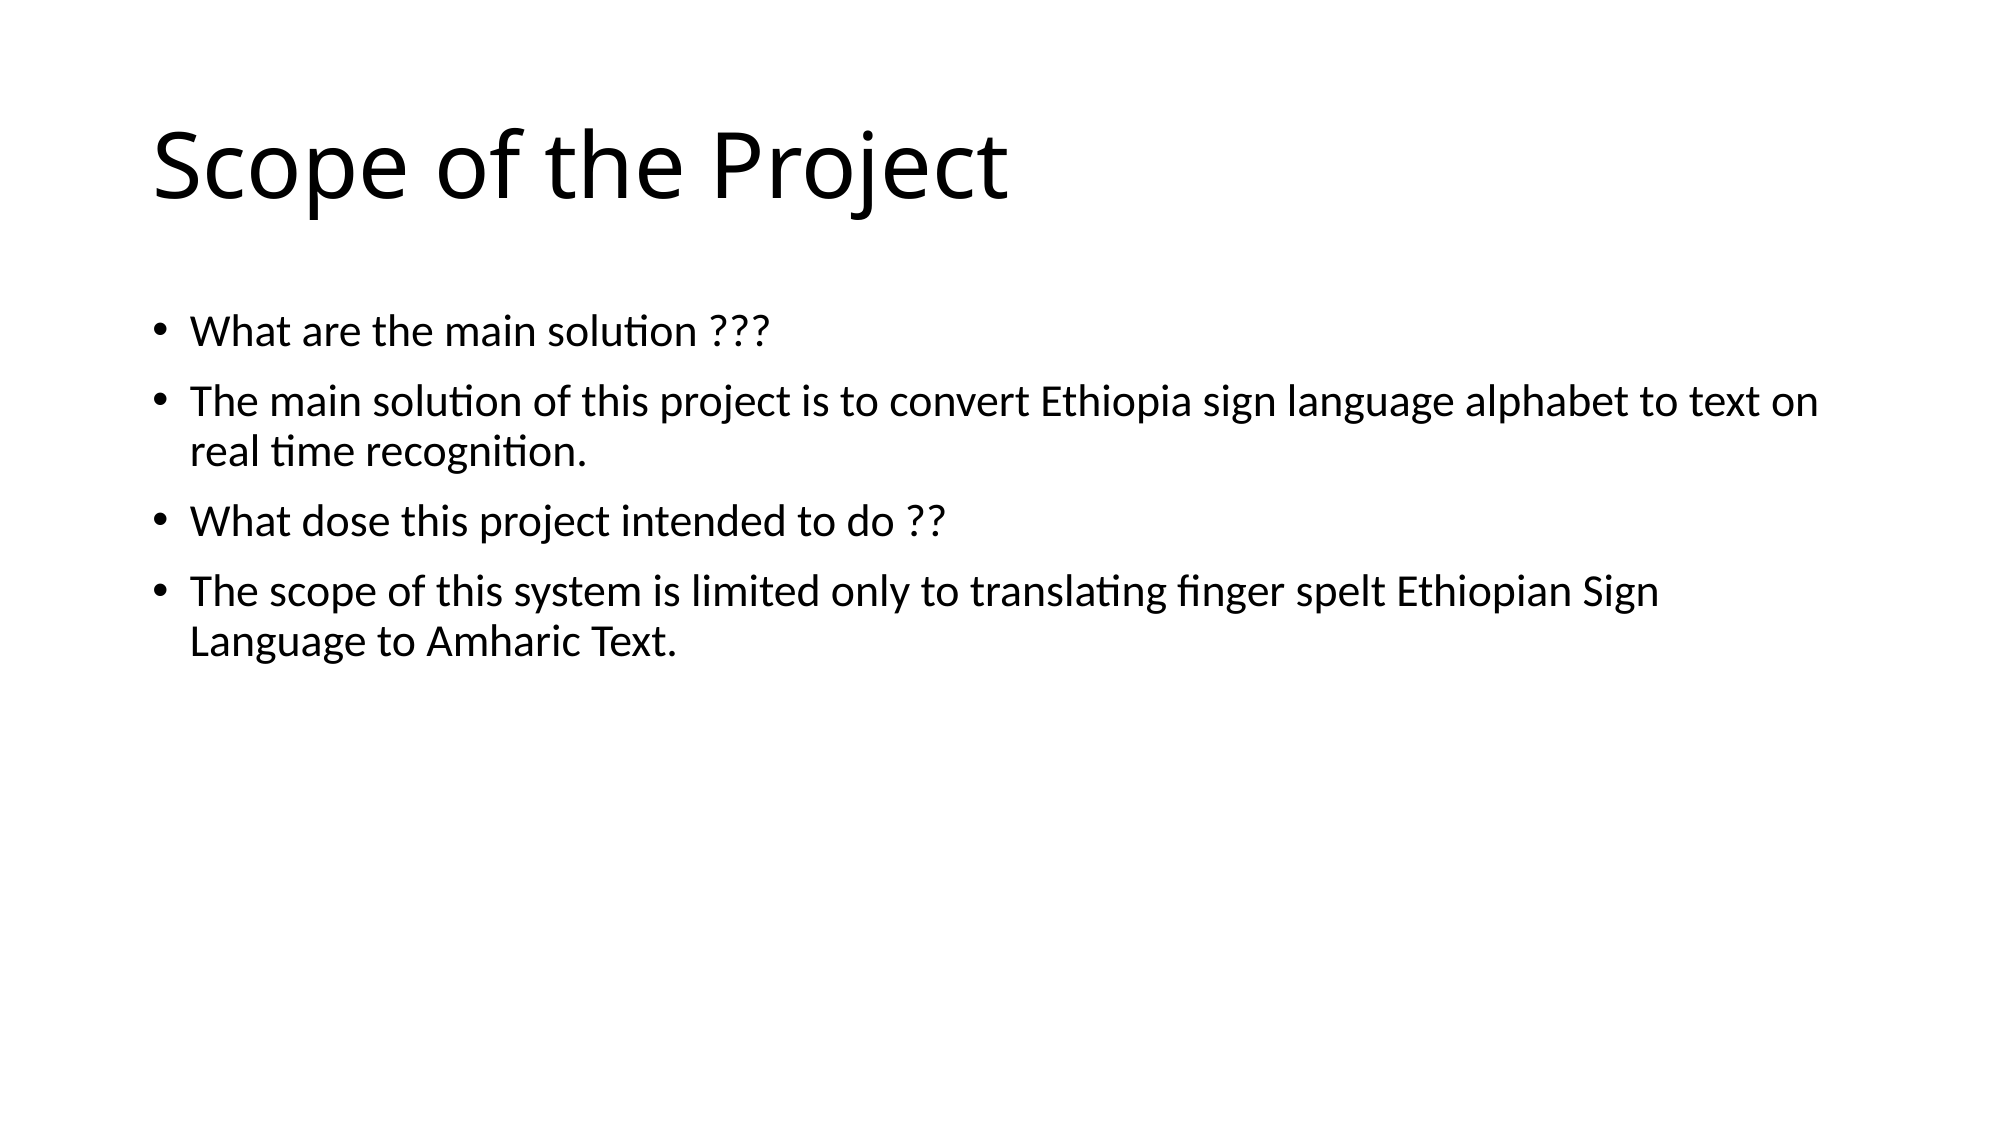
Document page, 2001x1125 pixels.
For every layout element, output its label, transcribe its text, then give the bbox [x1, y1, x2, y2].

title Scope of the Project [137, 59, 1863, 278]
list What are the main solution ??? The main solution of this project is to convert Ethiopia sign language alphabet to text on real time recognition. What dose this project intended to do ?? The scope of this system is limited only to translating finger spelt Ethiopian Sign Language to Amharic Text. [137, 299, 1863, 1014]
